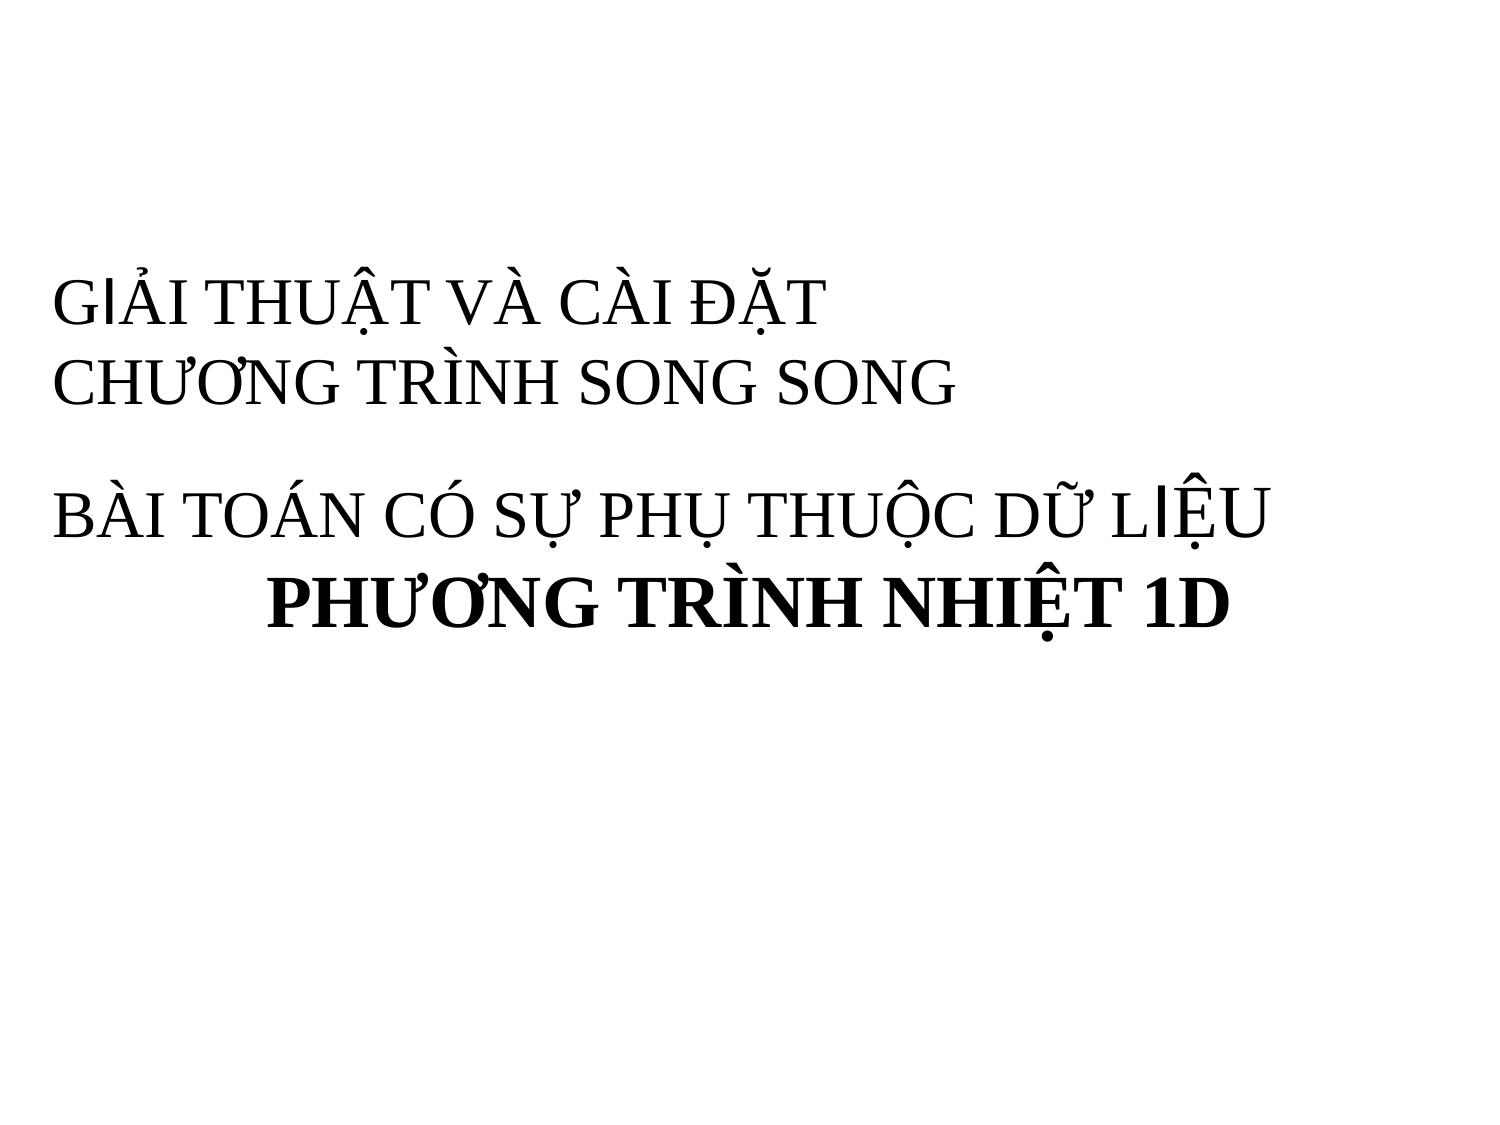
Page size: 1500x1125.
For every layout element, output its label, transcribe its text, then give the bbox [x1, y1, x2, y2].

text_box GIẢI THUẬT VÀ CÀI ĐẶT CHƯƠNG TRÌNH SONG SONG BÀI TOÁN CÓ SỰ PHỤ THUỘC DỮ LIỆU PHƯƠNG TRÌNH NHIỆT 1D [37, 174, 1463, 725]
